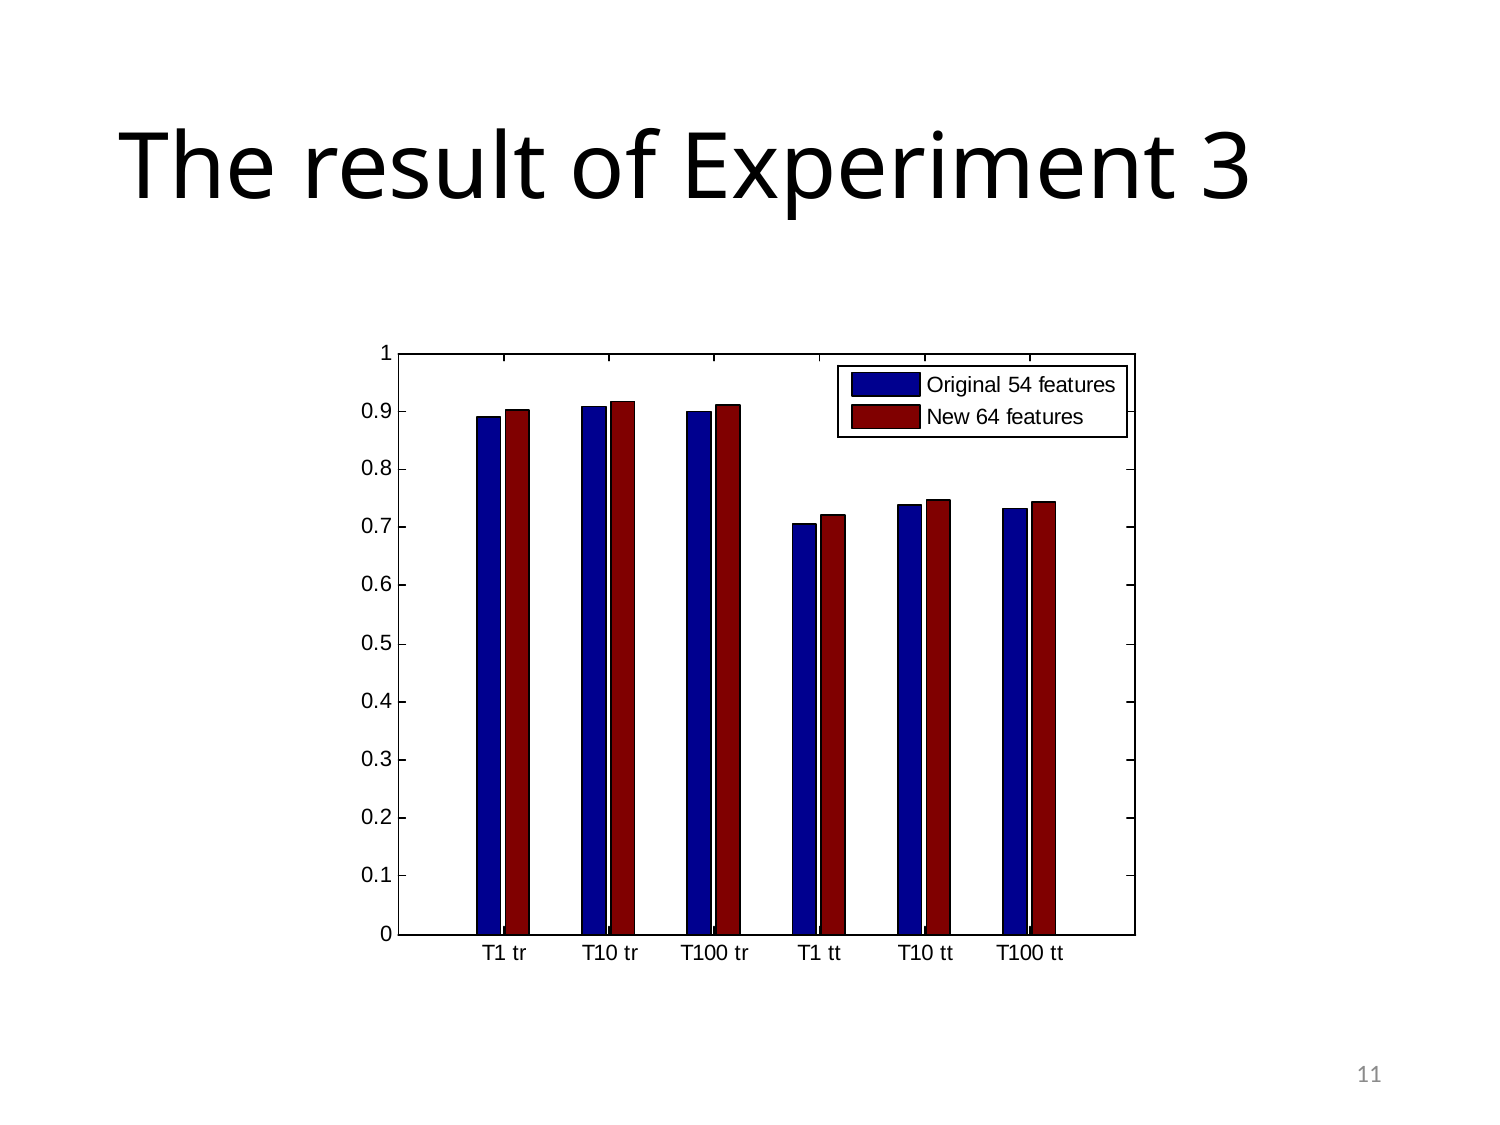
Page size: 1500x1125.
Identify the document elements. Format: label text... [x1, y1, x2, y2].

slide_number 11 [1059, 1042, 1397, 1103]
title The result of Experiment 3 [103, 59, 1397, 278]
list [274, 299, 1226, 1014]
